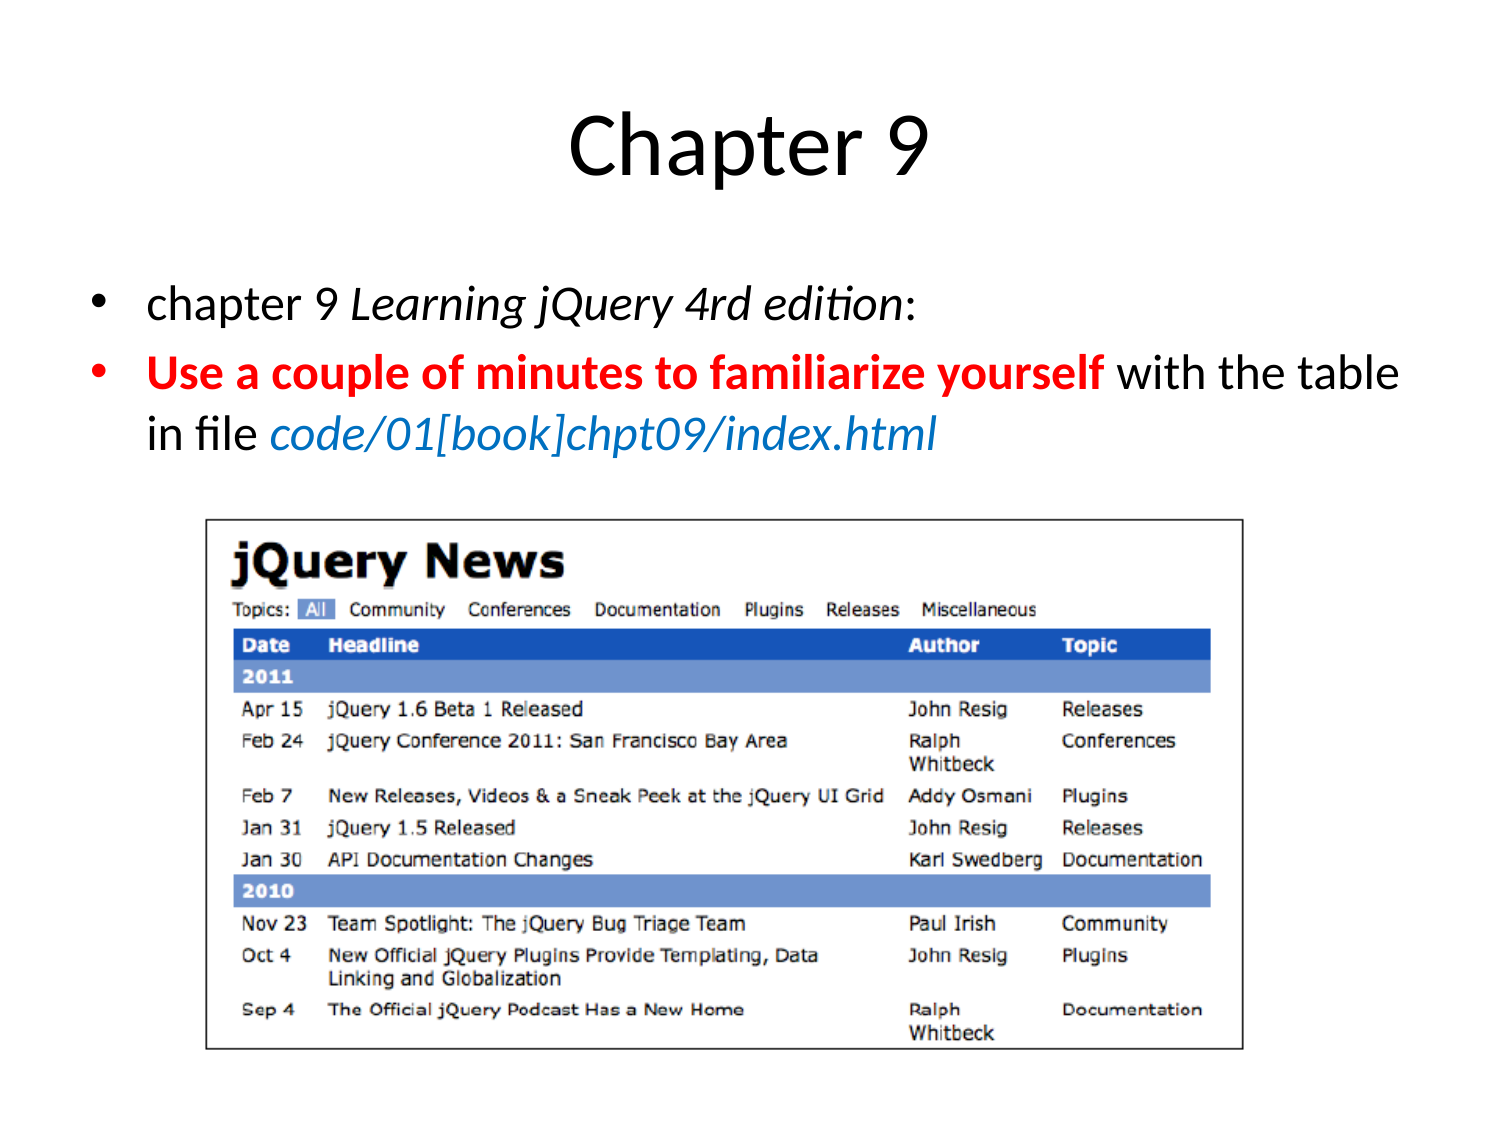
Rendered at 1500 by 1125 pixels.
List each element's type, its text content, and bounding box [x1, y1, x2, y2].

list chapter 9 Learning jQuery 4rd edition: Use a couple of minutes to familiarize yourself with the table in file code/01[book]chpt09/index.html [75, 262, 1425, 1005]
picture [187, 499, 1262, 1065]
title Chapter 9 [75, 45, 1425, 233]
